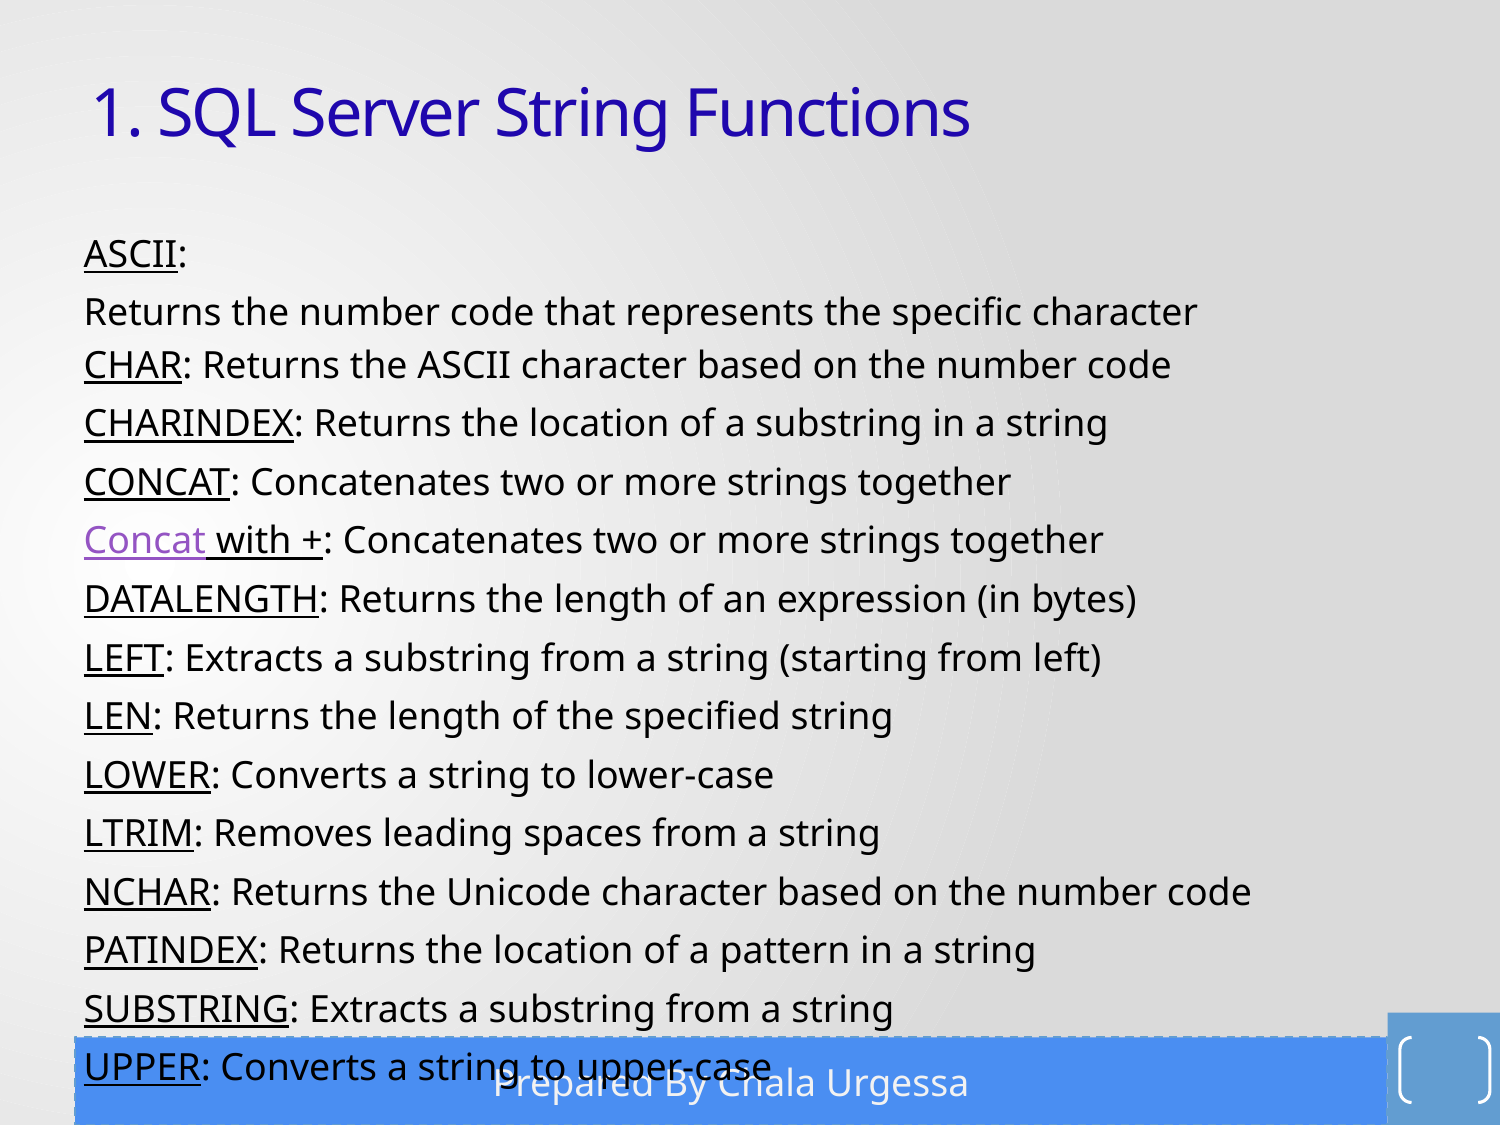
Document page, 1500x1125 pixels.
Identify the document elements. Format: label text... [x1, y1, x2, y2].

list ASCII: Returns the number code that represents the specific character CHAR: Returns the ASCII character based on the number code CHARINDEX: Returns the location of a substring in a string CONCAT: Concatenates two or more strings together Concat with +: Concatenates two or more strings together DATALENGTH: Returns the length of an expression (in bytes) LEFT: Extracts a substring from a string (starting from left) LEN: Returns the length of the specified string LOWER: Converts a string to lower-case LTRIM: Removes leading spaces from a string NCHAR: Returns the Unicode character based on the number code PATINDEX: Returns the location of a pattern in a string SUBSTRING: Extracts a substring from a string UPPER: Converts a string to upper-case [50, 174, 1338, 1075]
slide_number [1398, 1035, 1492, 1105]
title 1. SQL Server String Functions [75, 45, 1325, 174]
